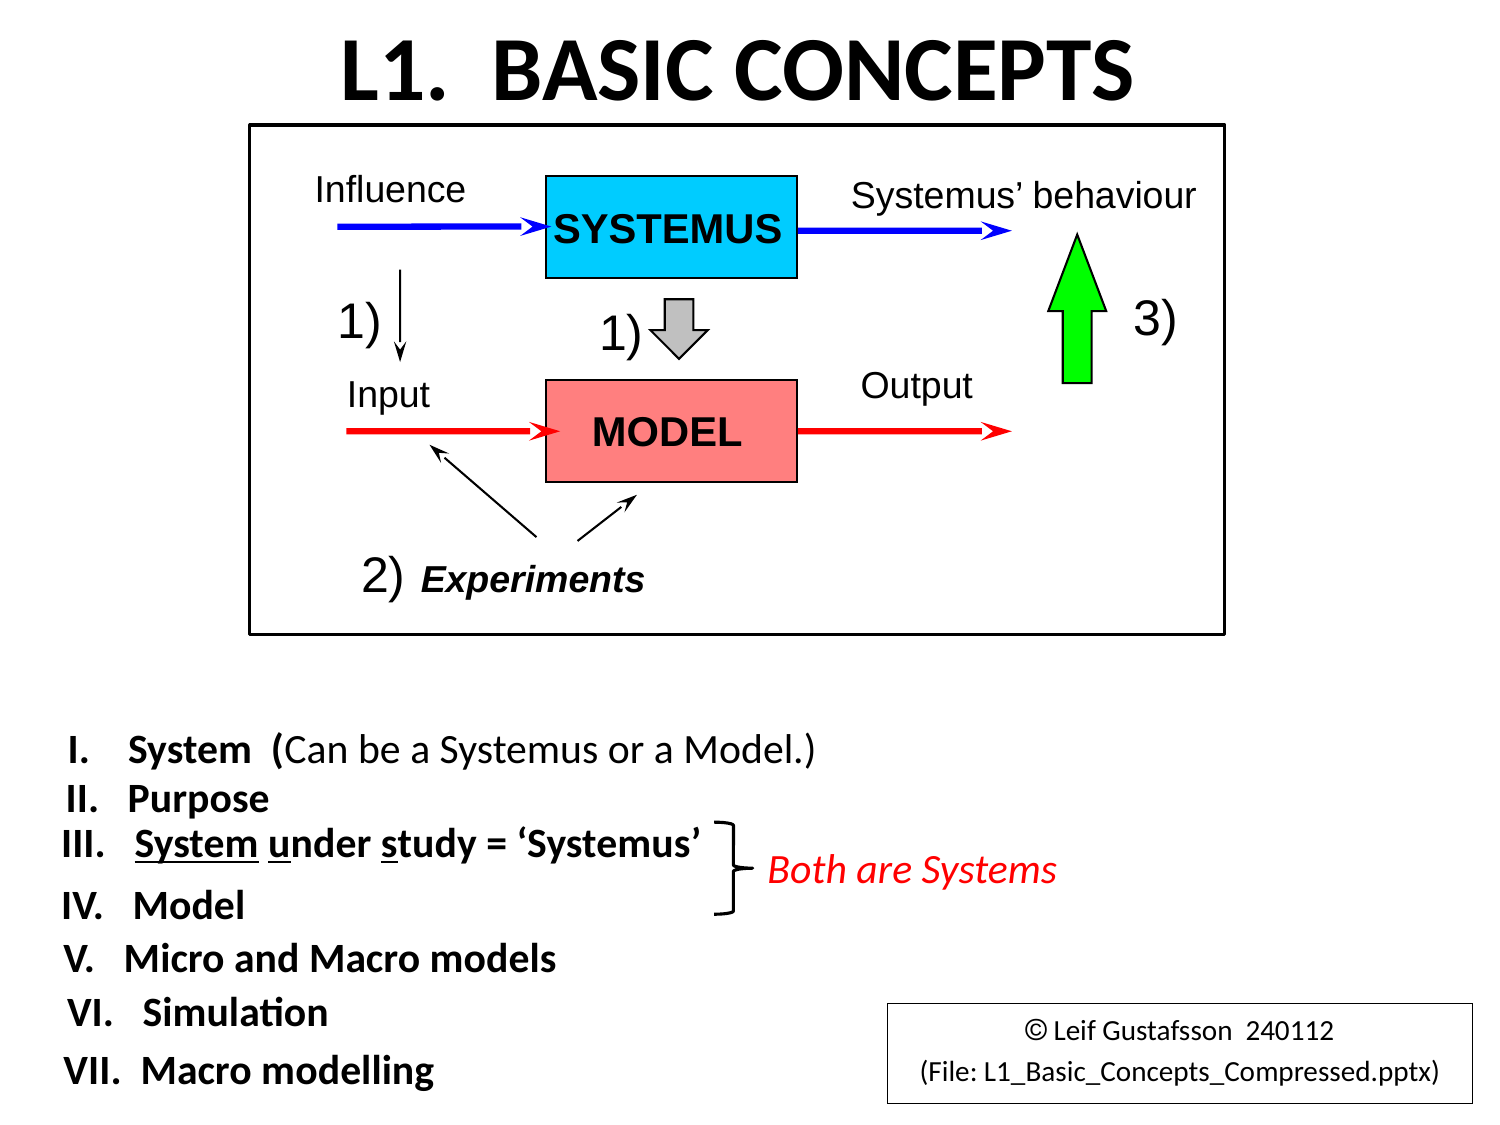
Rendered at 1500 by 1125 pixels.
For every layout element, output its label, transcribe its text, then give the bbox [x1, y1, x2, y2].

subtitle  Leif Gustafsson 240112 (File: L1_Basic_Concepts_Compressed.pptx) [887, 1003, 1473, 1104]
text_box II. Purpose [50, 763, 702, 808]
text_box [714, 822, 1095, 915]
text_box VI. Simulation [52, 989, 600, 1044]
text_box V. Micro and Macro models [48, 923, 606, 989]
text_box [249, 124, 1288, 635]
title L1. BASIC CONCEPTS [26, 0, 1450, 127]
text_box I. System (Can be a Systemus or a Model.) [53, 714, 866, 779]
text_box VII. Macro modelling [48, 1035, 577, 1100]
text_box III. System under study = ‘Systemus’ [46, 808, 738, 924]
text_box IV. Model [46, 870, 596, 935]
